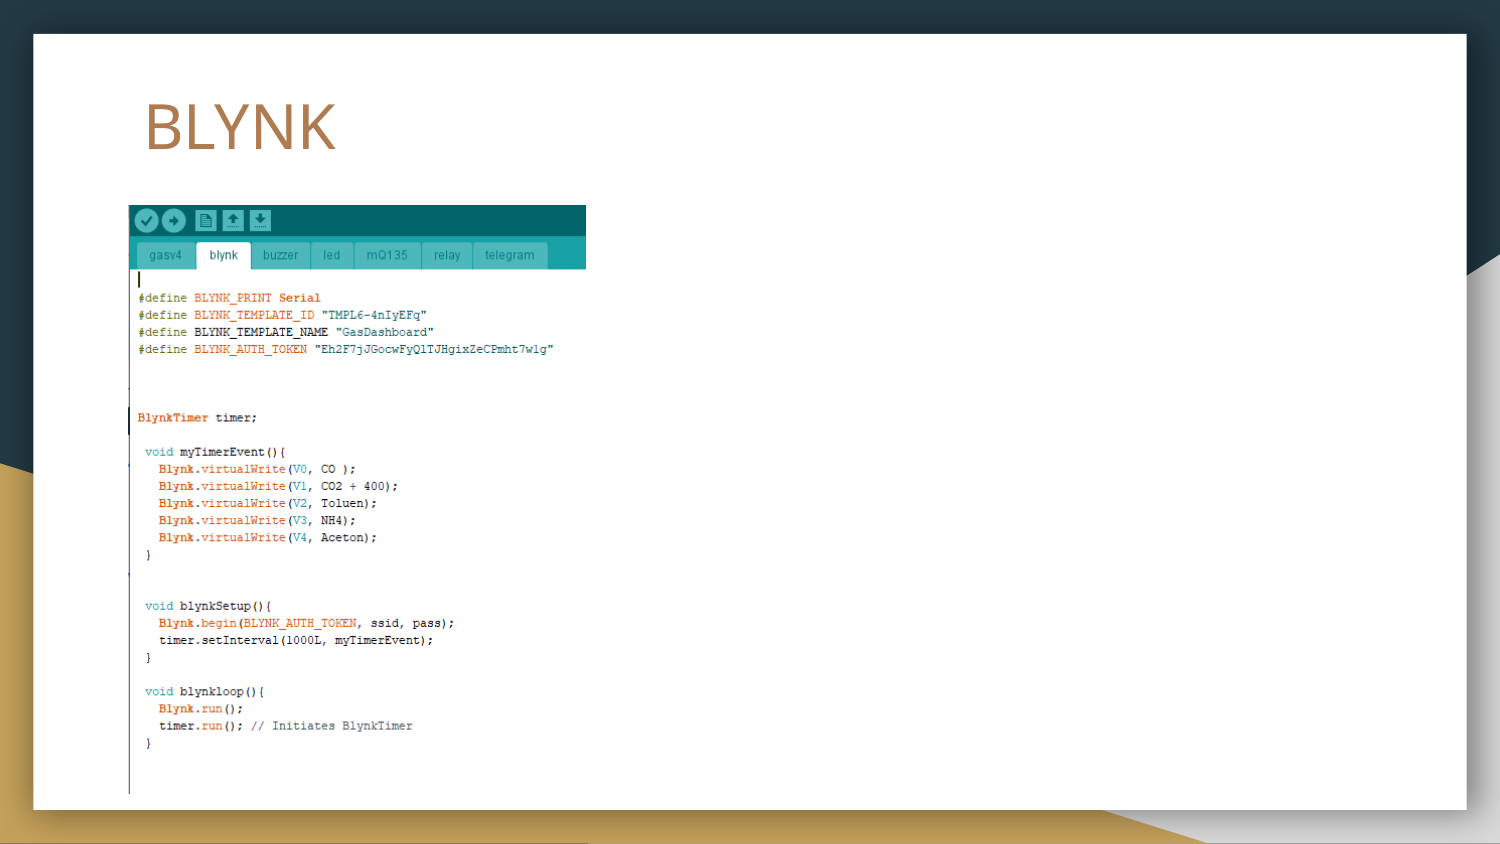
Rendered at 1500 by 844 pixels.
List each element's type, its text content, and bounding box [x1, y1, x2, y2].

picture [127, 205, 586, 794]
title BLYNK [128, 71, 1360, 206]
